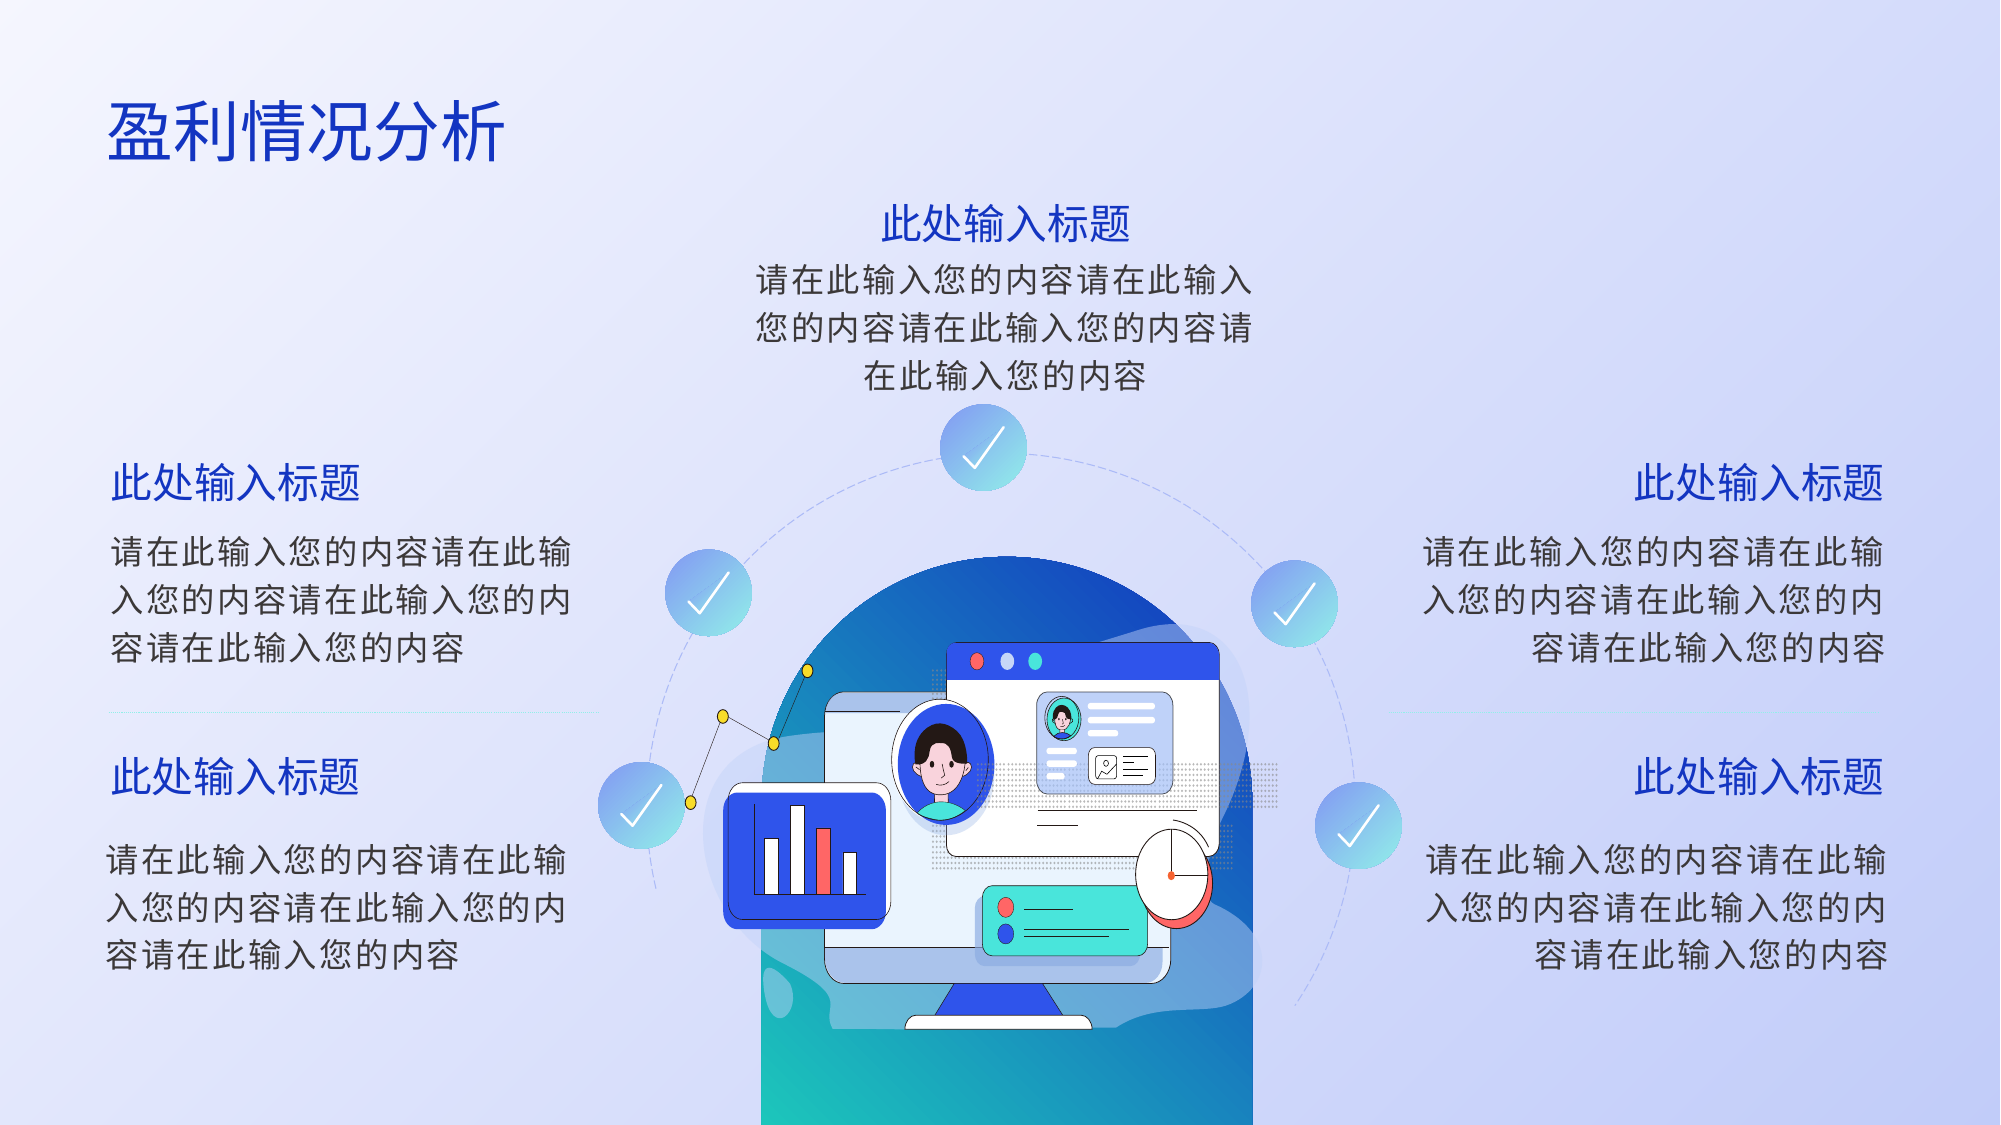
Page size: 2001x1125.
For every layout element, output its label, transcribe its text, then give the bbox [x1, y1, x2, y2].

text_box 请在此输入您的内容请在此输入您的内容请在此输入您的内容请在此输入您的内容 [105, 831, 596, 975]
text_box 请在此输入您的内容请在此输入您的内容请在此输入您的内容请在此输入您的内容 [110, 522, 598, 667]
text_box 此处输入标题 [1568, 455, 1900, 527]
text_box 请在此输入您的内容请在此输入您的内容请在此输入您的内容请在此输入您的内容 [1413, 830, 1890, 975]
text_box 此处输入标题 [1588, 748, 1900, 821]
text_box 此处输入标题 [821, 195, 1190, 259]
list 盈利情况分析 [91, 91, 965, 202]
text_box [598, 404, 1402, 1125]
text_box 请在此输入您的内容请在此输入您的内容请在此输入您的内容请在此输入您的内容 [740, 251, 1271, 395]
text_box 此处输入标题 [95, 748, 598, 831]
text_box 请在此输入您的内容请在此输入您的内容请在此输入您的内容请在此输入您的内容 [1402, 522, 1887, 667]
text_box 此处输入标题 [95, 455, 585, 528]
